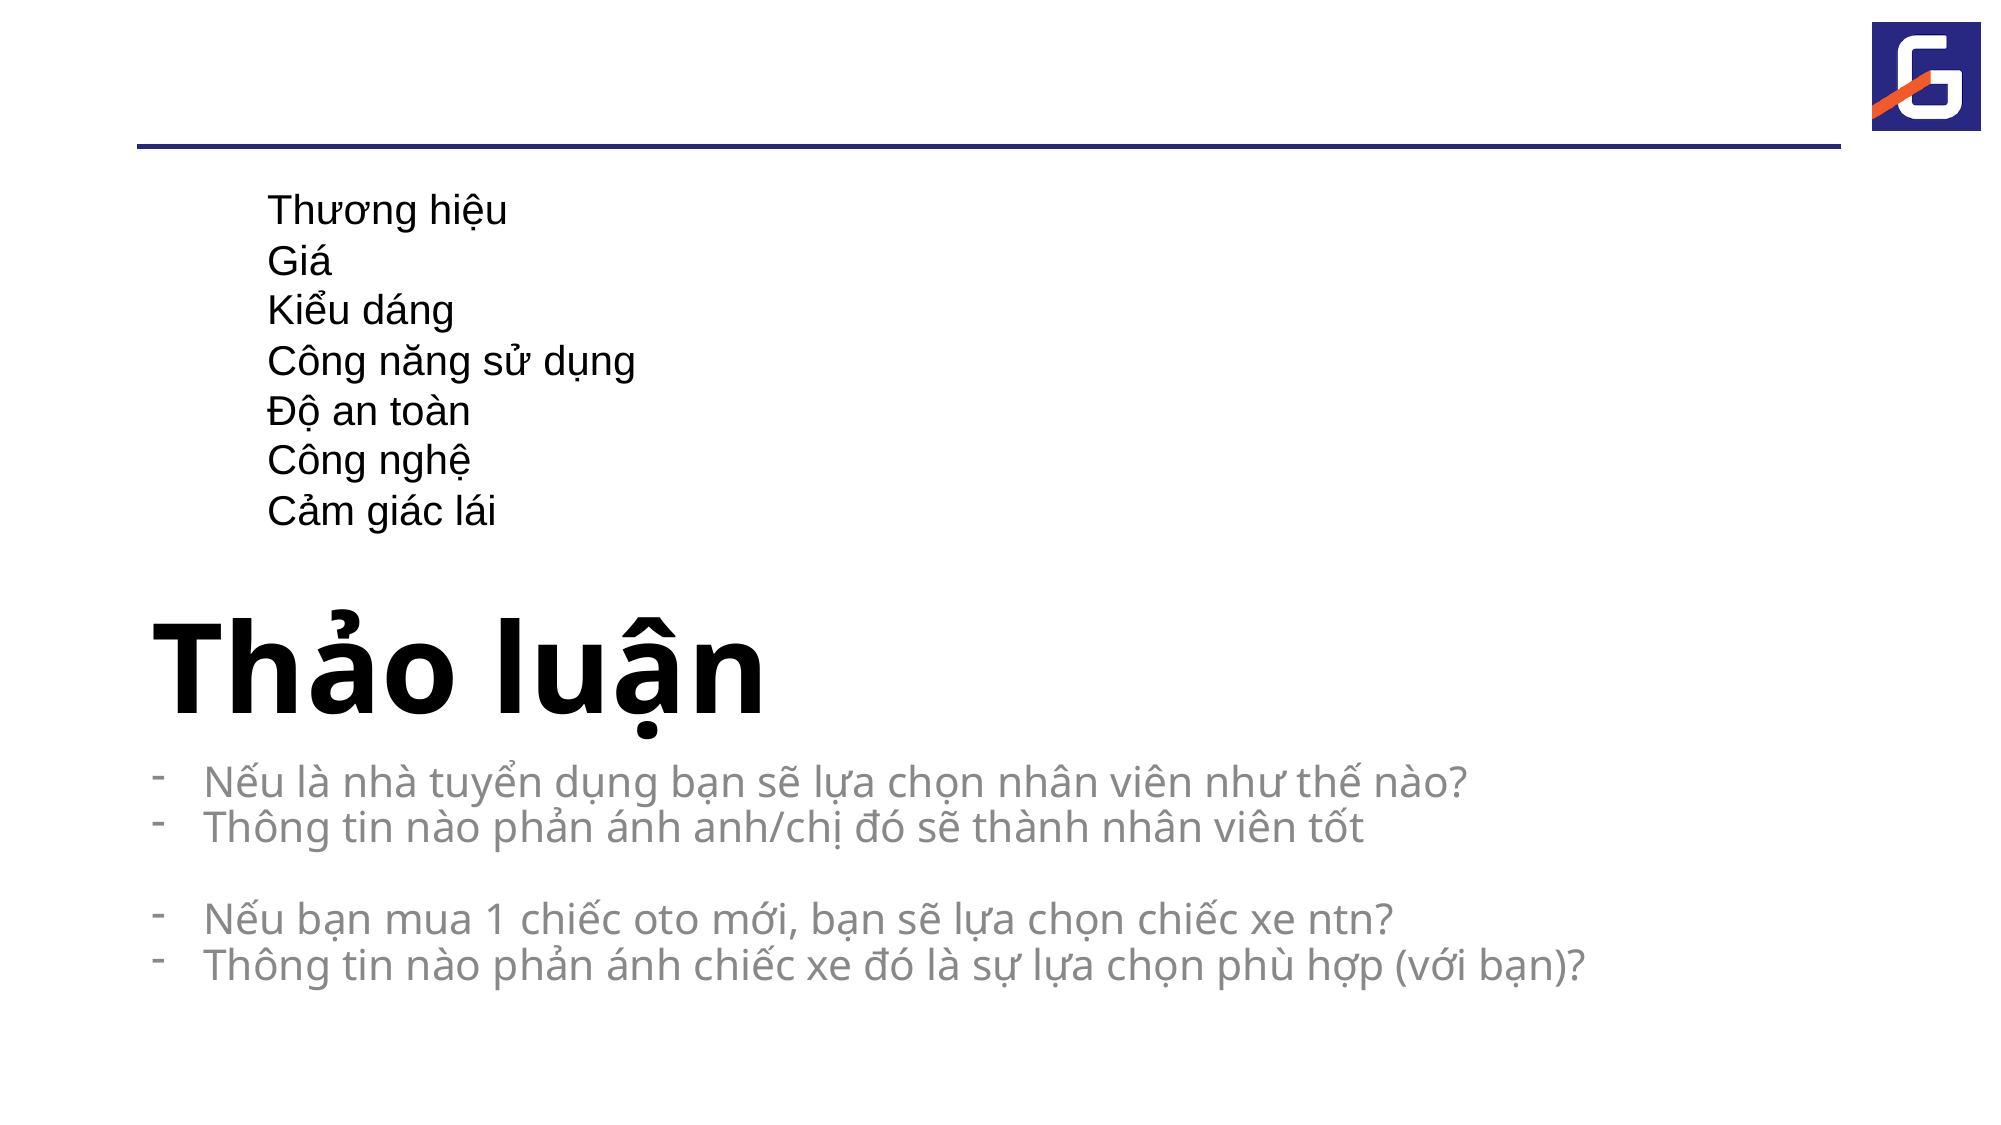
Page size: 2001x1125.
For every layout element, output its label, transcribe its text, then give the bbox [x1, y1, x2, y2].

list Nếu là nhà tuyển dụng bạn sẽ lựa chọn nhân viên như thế nào? Thông tin nào phản ánh anh/chị đó sẽ thành nhân viên tốt Nếu bạn mua 1 chiếc oto mới, bạn sẽ lựa chọn chiếc xe ntn? Thông tin nào phản ánh chiếc xe đó là sự lựa chọn phù hợp (với bạn)? [136, 752, 1862, 999]
text_box Thương hiệu Giá Kiểu dáng Công năng sử dụng Độ an toàn Công nghệ Cảm giác lái [252, 175, 652, 541]
title Thảo luận [136, 280, 1862, 749]
picture [1872, 22, 1981, 131]
